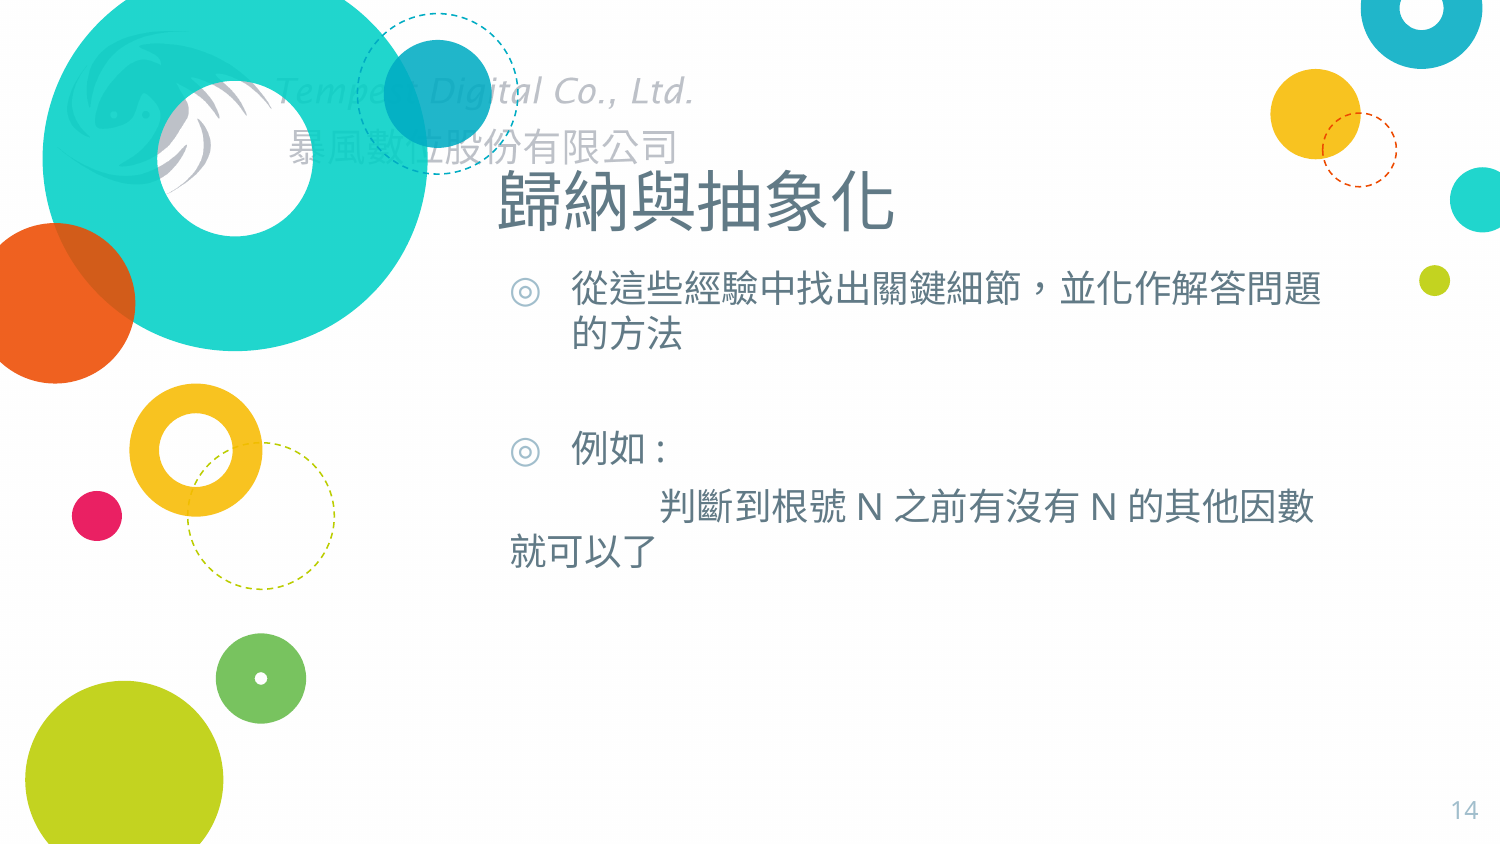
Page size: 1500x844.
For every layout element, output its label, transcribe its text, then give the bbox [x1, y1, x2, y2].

slide_number 14 [1416, 779, 1494, 844]
list 從這些經驗中找出關鍵細節，並化作解答問題的方法 例如: 判斷到根號N之前有沒有N的其他因數就可以了 [481, 250, 1347, 708]
title 歸納與抽象化 [481, 149, 1347, 250]
